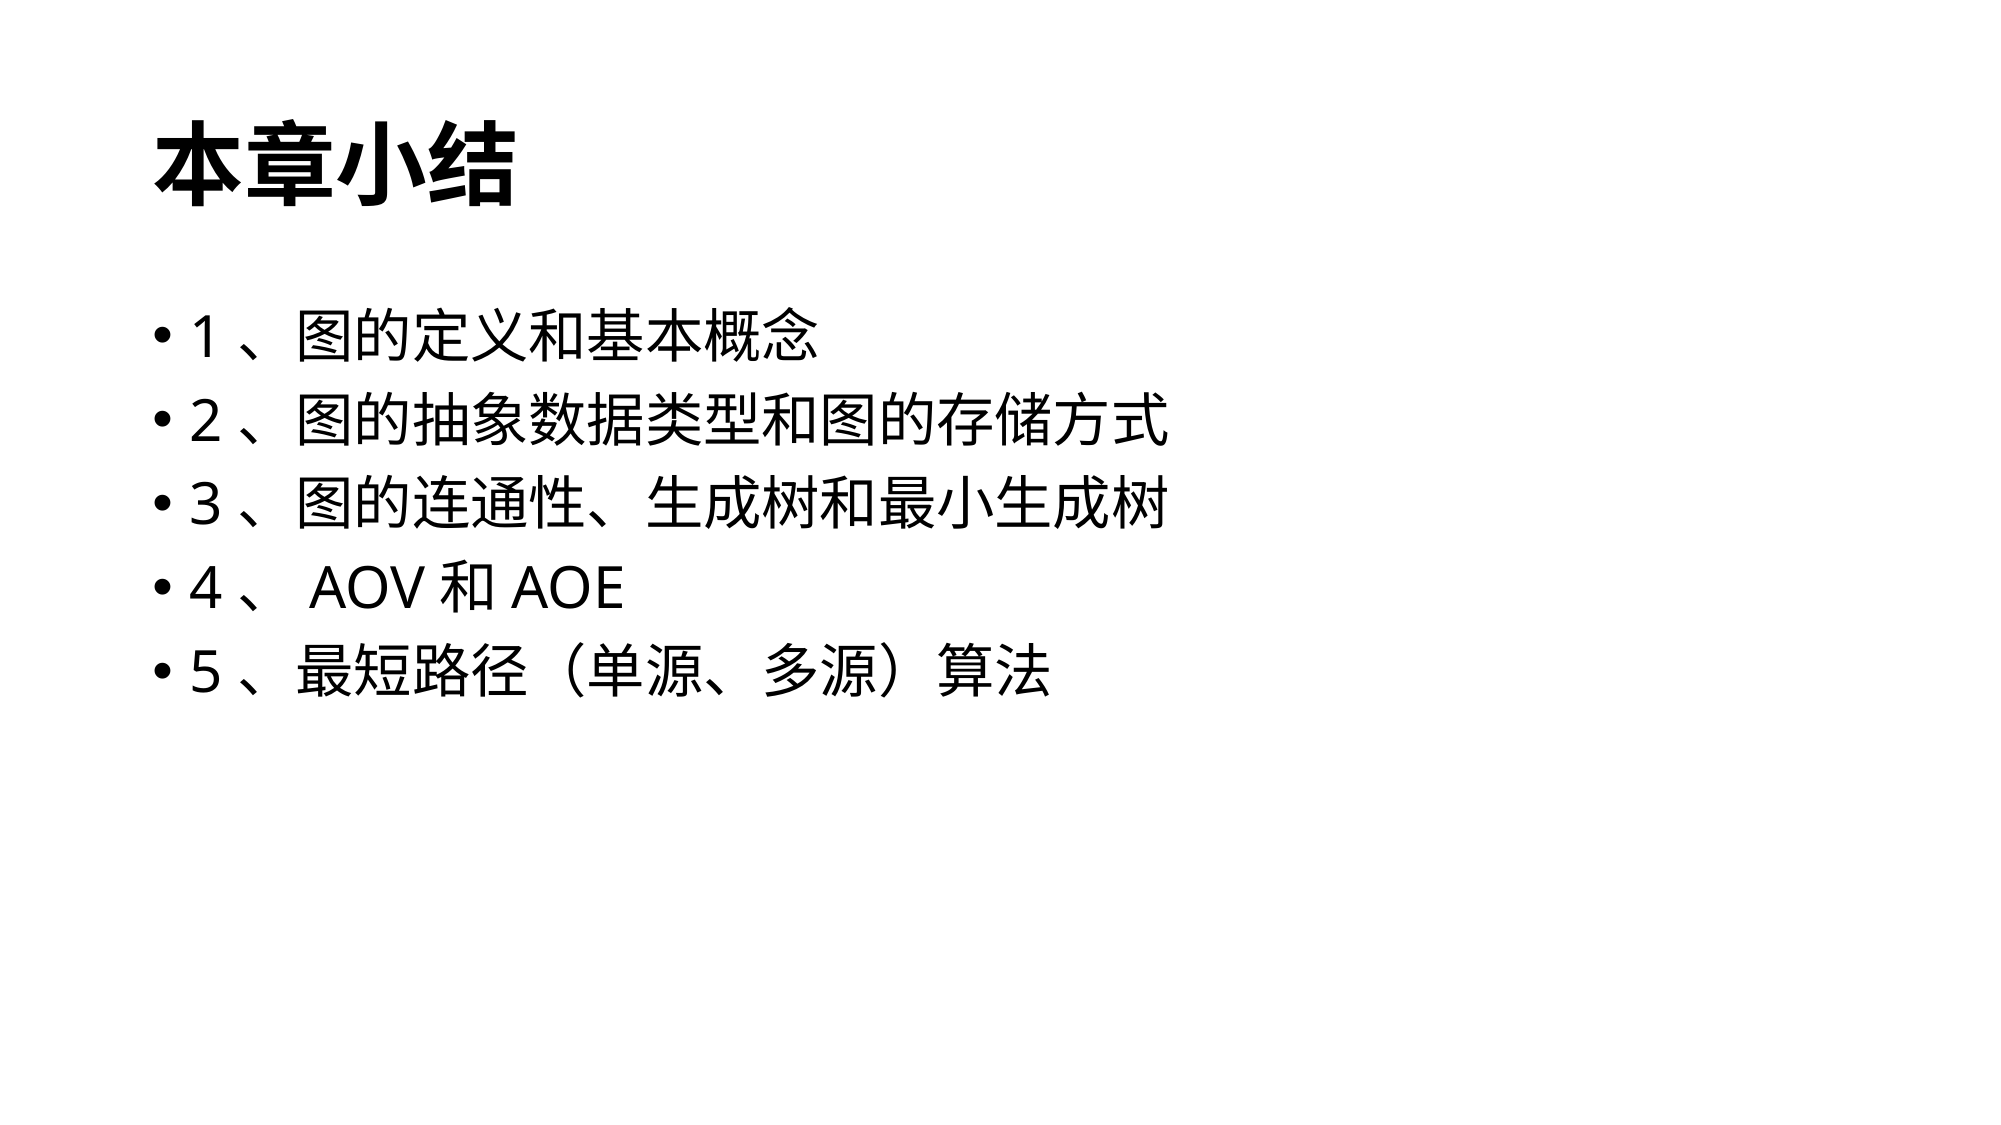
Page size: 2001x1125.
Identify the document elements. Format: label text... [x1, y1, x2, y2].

title 本章小结 [137, 59, 1863, 278]
list 1、图的定义和基本概念 2、图的抽象数据类型和图的存储方式 3、图的连通性、生成树和最小生成树 4、AOV和AOE 5、最短路径（单源、多源）算法 [137, 299, 1863, 1014]
